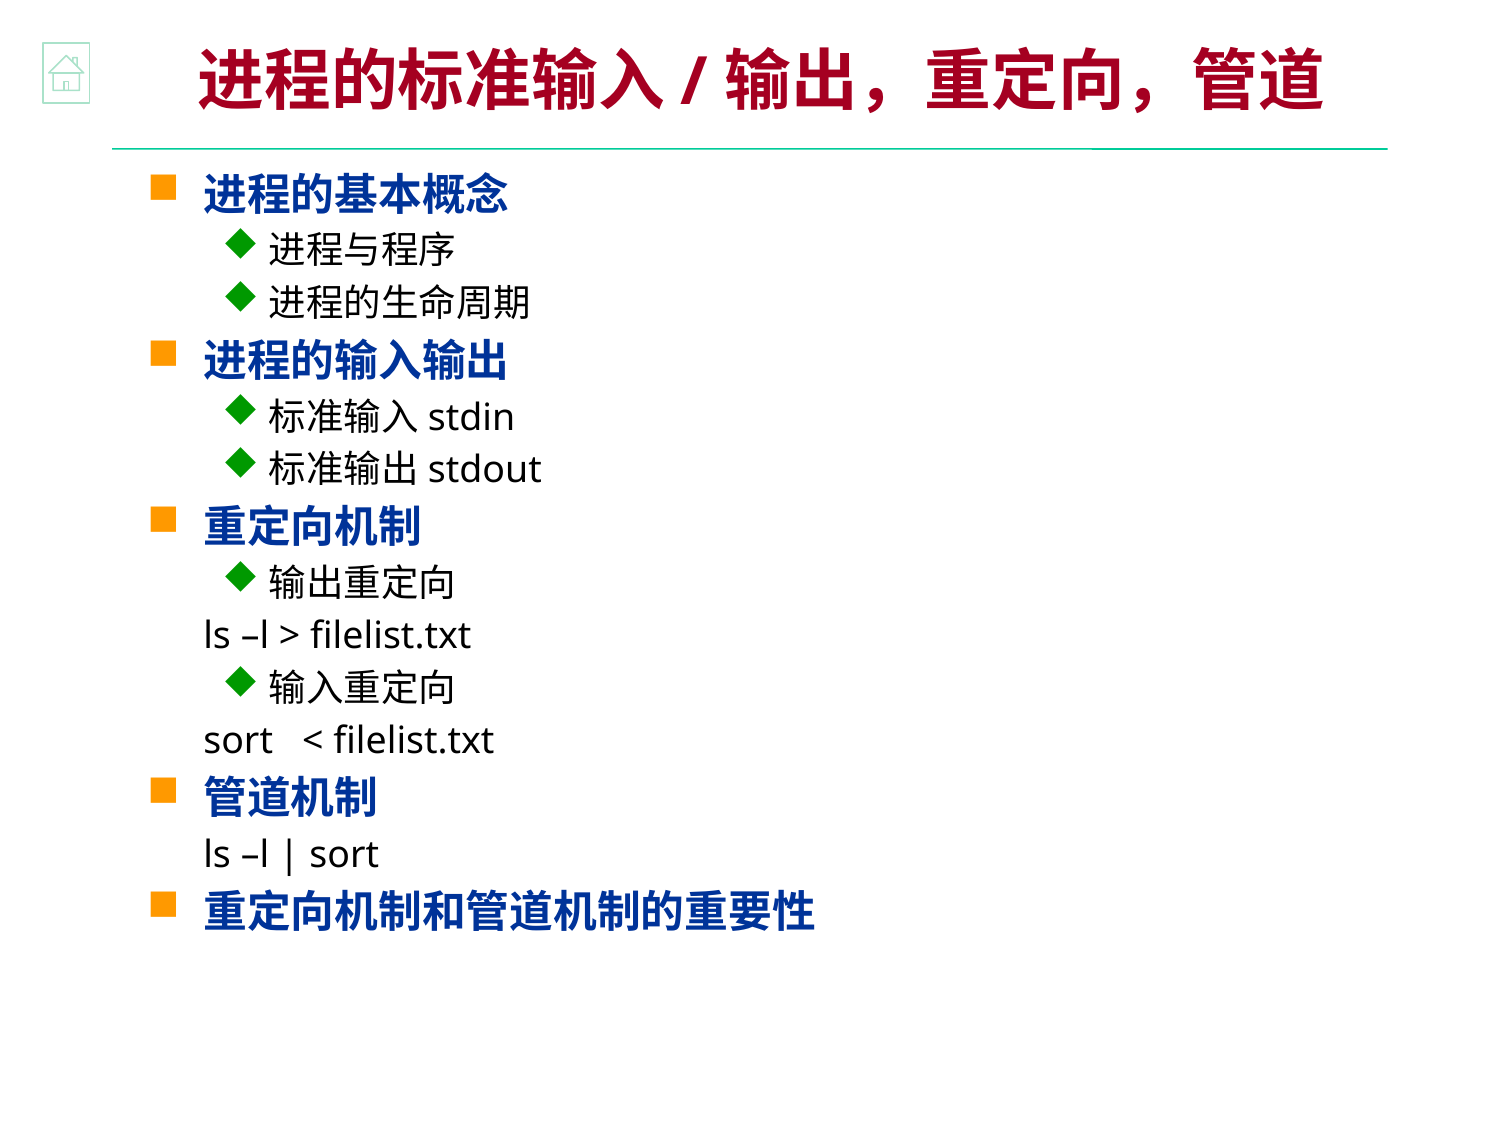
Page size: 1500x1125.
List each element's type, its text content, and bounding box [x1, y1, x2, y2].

text_box 进程的基本概念 进程与程序 进程的生命周期 进程的输入输出 标准输入stdin 标准输出stdout 重定向机制 输出重定向 ls –l > filelist.txt 输入重定向 sort < filelist.txt 管道机制 ls –l | sort 重定向机制和管道机制的重要性 [135, 160, 1315, 965]
text_box [42, 42, 90, 104]
text_box 进程的标准输入/输出，重定向，管道 [123, 18, 1399, 149]
